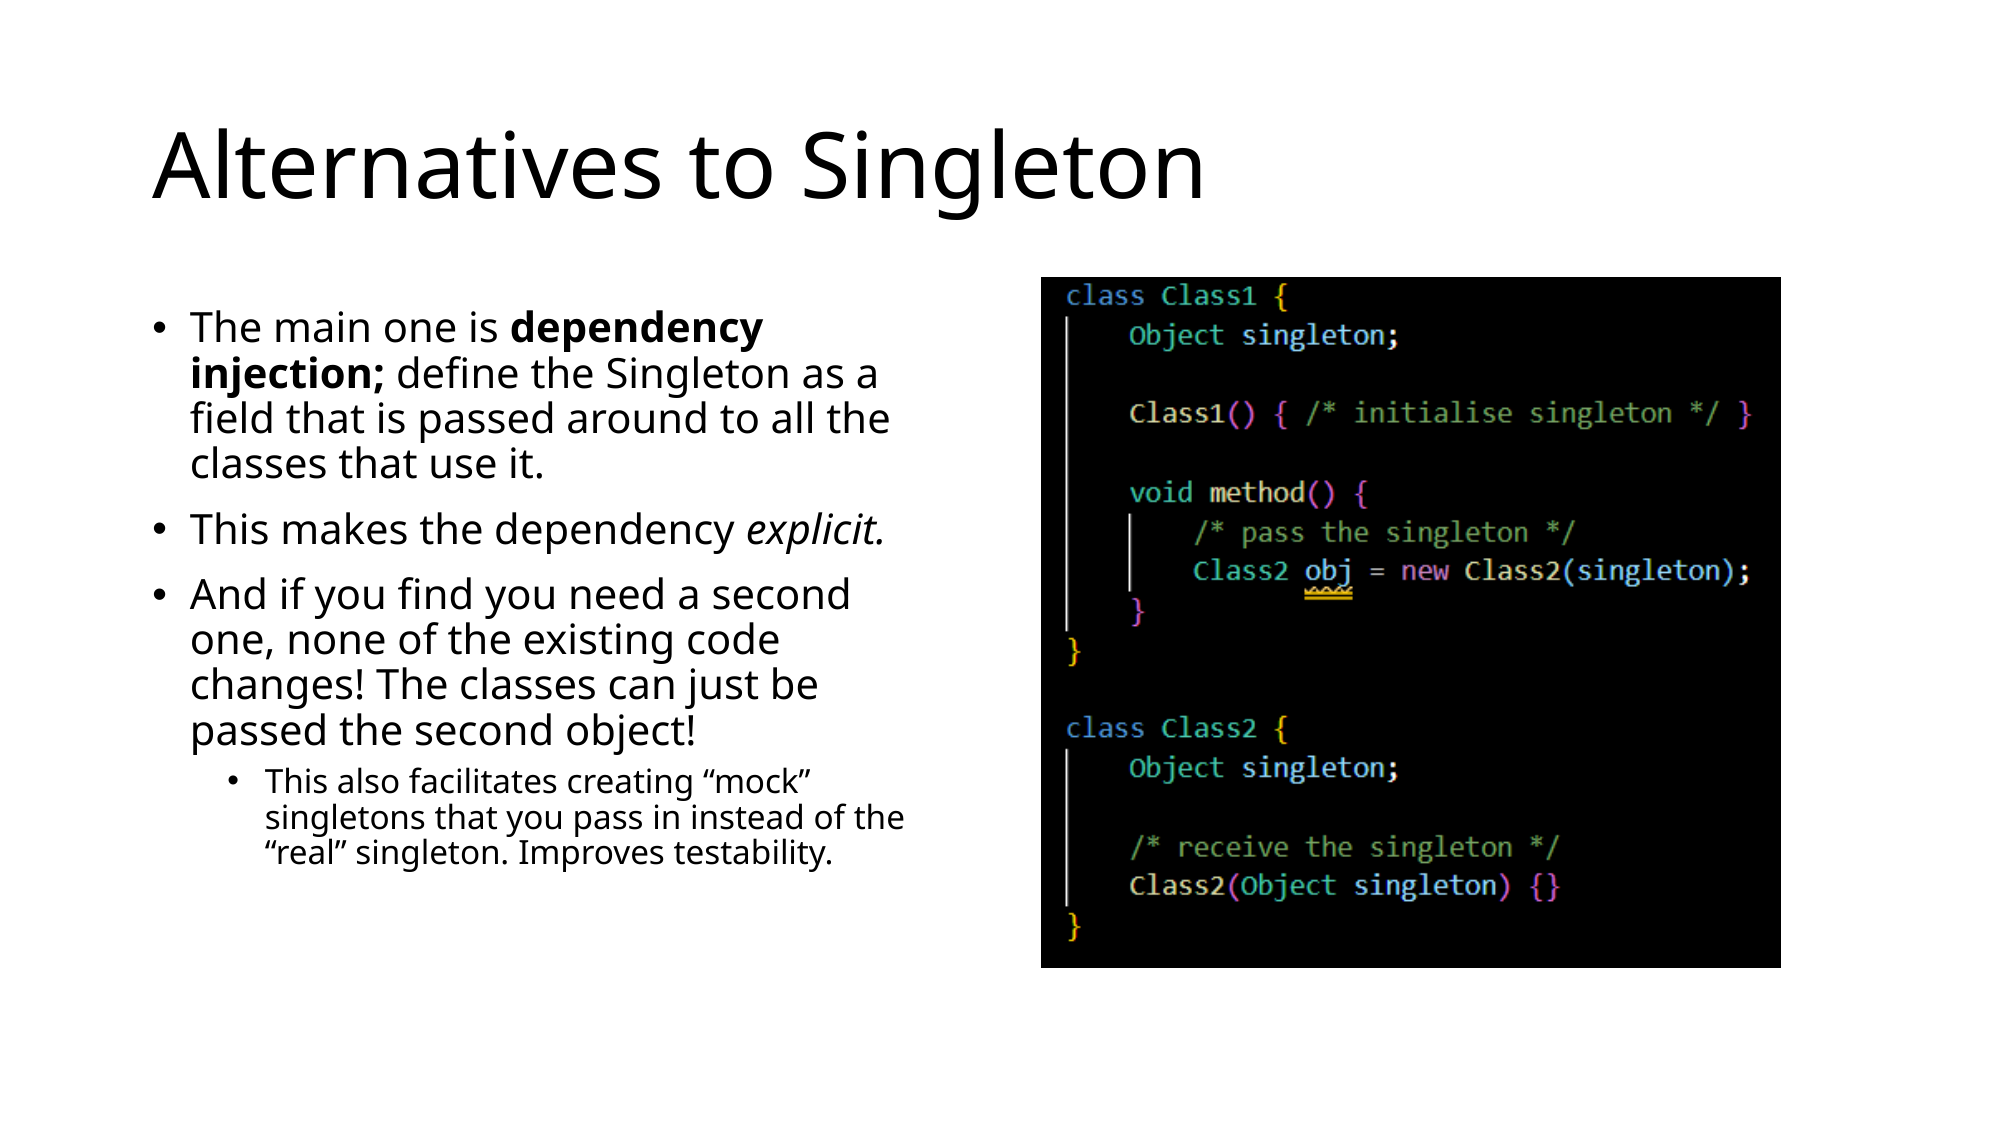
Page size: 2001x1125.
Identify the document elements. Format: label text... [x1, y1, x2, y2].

title Alternatives to Singleton [137, 59, 1863, 278]
picture [1041, 276, 1782, 969]
list The main one is dependency injection; define the Singleton as a field that is passed around to all the classes that use it. This makes the dependency explicit. And if you find you need a second one, none of the existing code changes! The classes can just be passed the second object! This also facilitates creating “mock” singletons that you pass in instead of the “real” singleton. Improves testability. [137, 299, 934, 1014]
